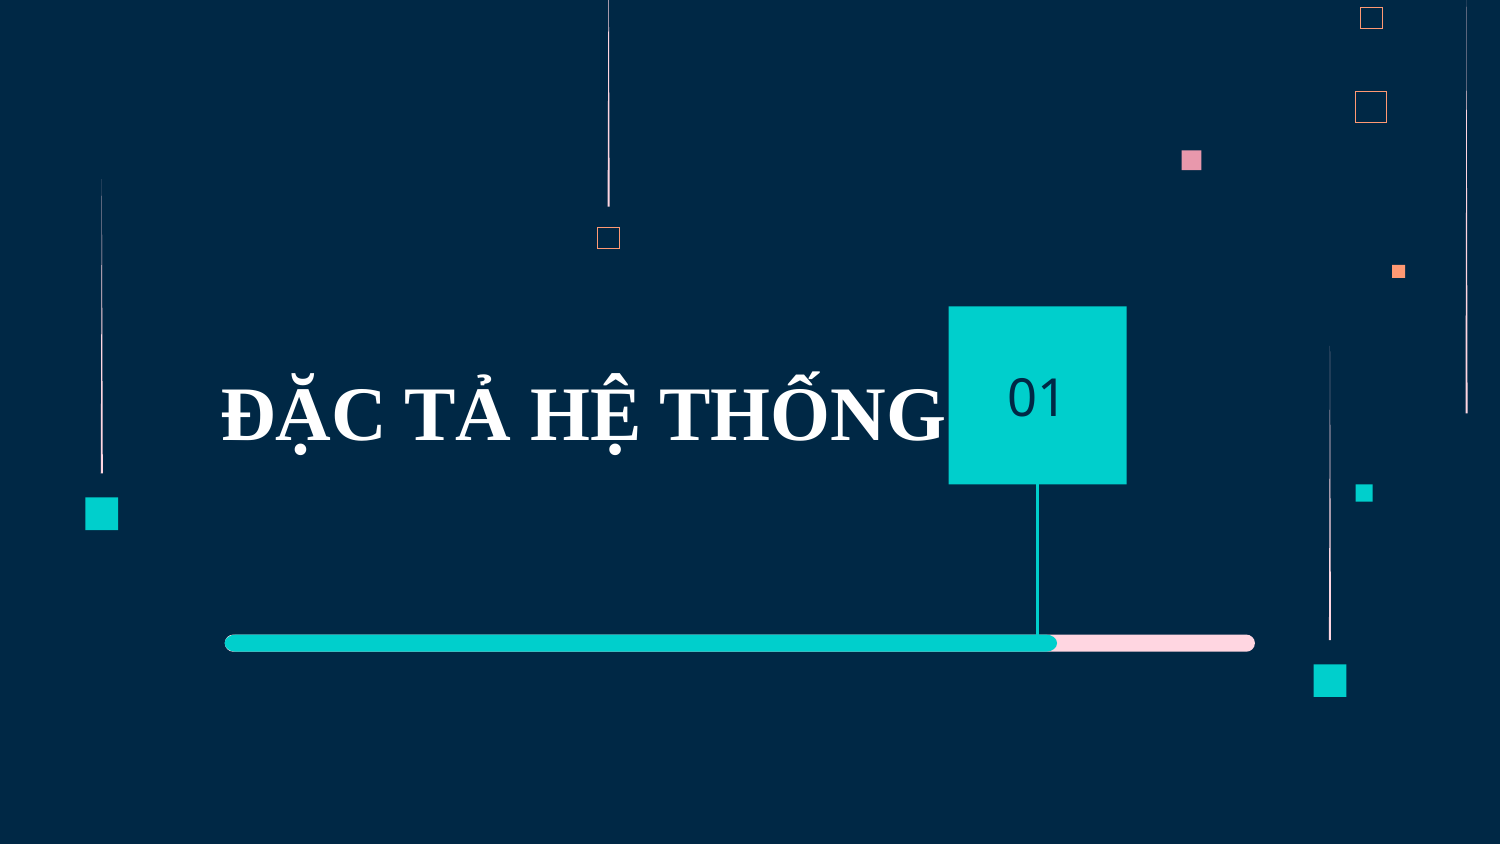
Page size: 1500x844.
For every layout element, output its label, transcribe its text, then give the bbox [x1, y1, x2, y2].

text_box 01 [957, 348, 1119, 443]
text_box [1049, 634, 1255, 652]
text_box [948, 306, 1127, 485]
text_box ĐẶC TẢ HỆ THỐNG [220, 363, 966, 456]
text_box [224, 634, 1058, 652]
